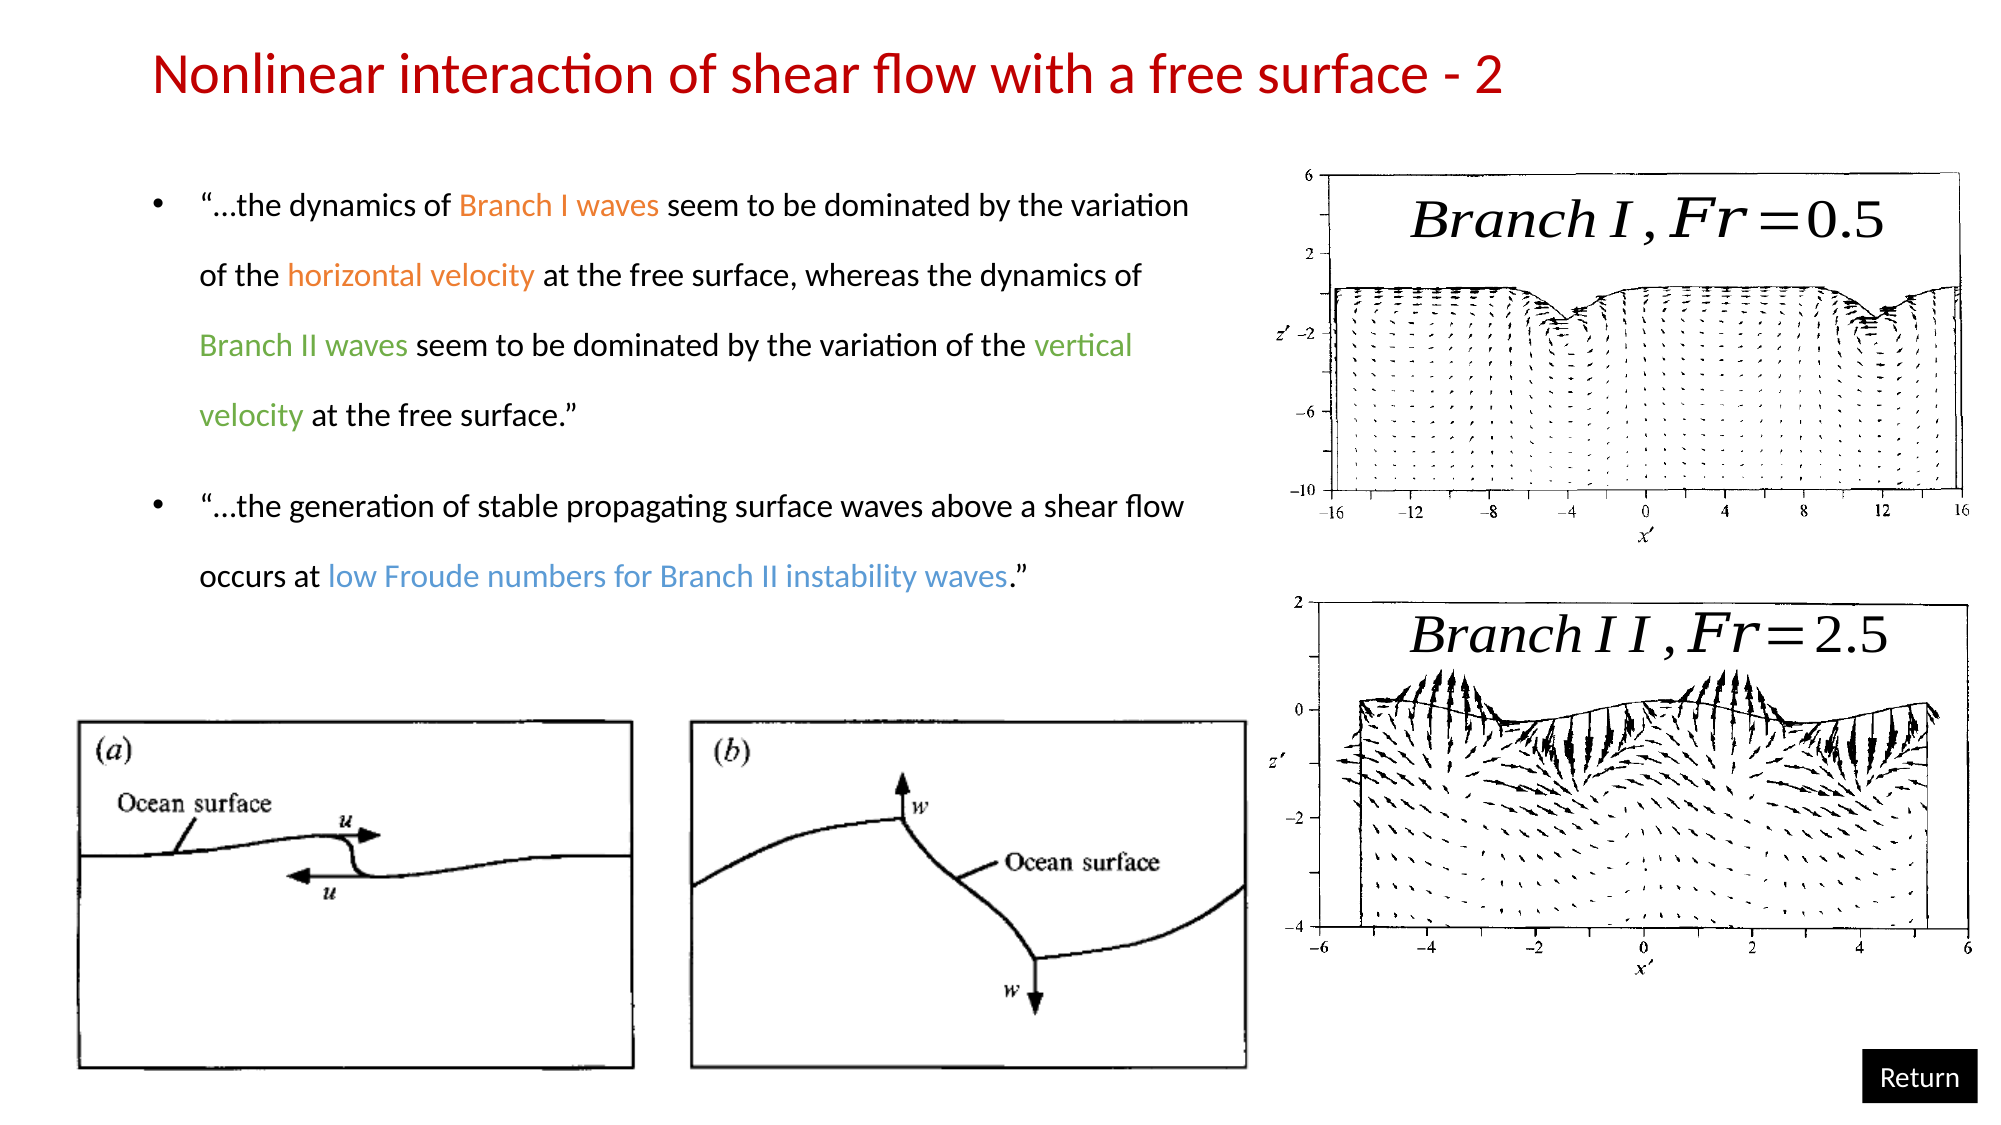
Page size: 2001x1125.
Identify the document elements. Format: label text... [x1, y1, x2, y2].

picture [68, 709, 1259, 1077]
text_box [1258, 163, 1978, 547]
text_box “…the dynamics of Branch I waves seem to be dominated by the variation of the horizontal velocity at the free surface, whereas the dynamics of Branch II waves seem to be dominated by the variation of the vertical velocity at the free surface.” “…the generation of stable propagating surface waves above a shear flow occurs at low Froude numbers for Branch II instability waves.” [137, 145, 1226, 638]
title Nonlinear interaction of shear flow with a free surface - 2 [137, 21, 1863, 128]
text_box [1258, 586, 1978, 986]
text_box Return [1861, 1048, 1979, 1104]
